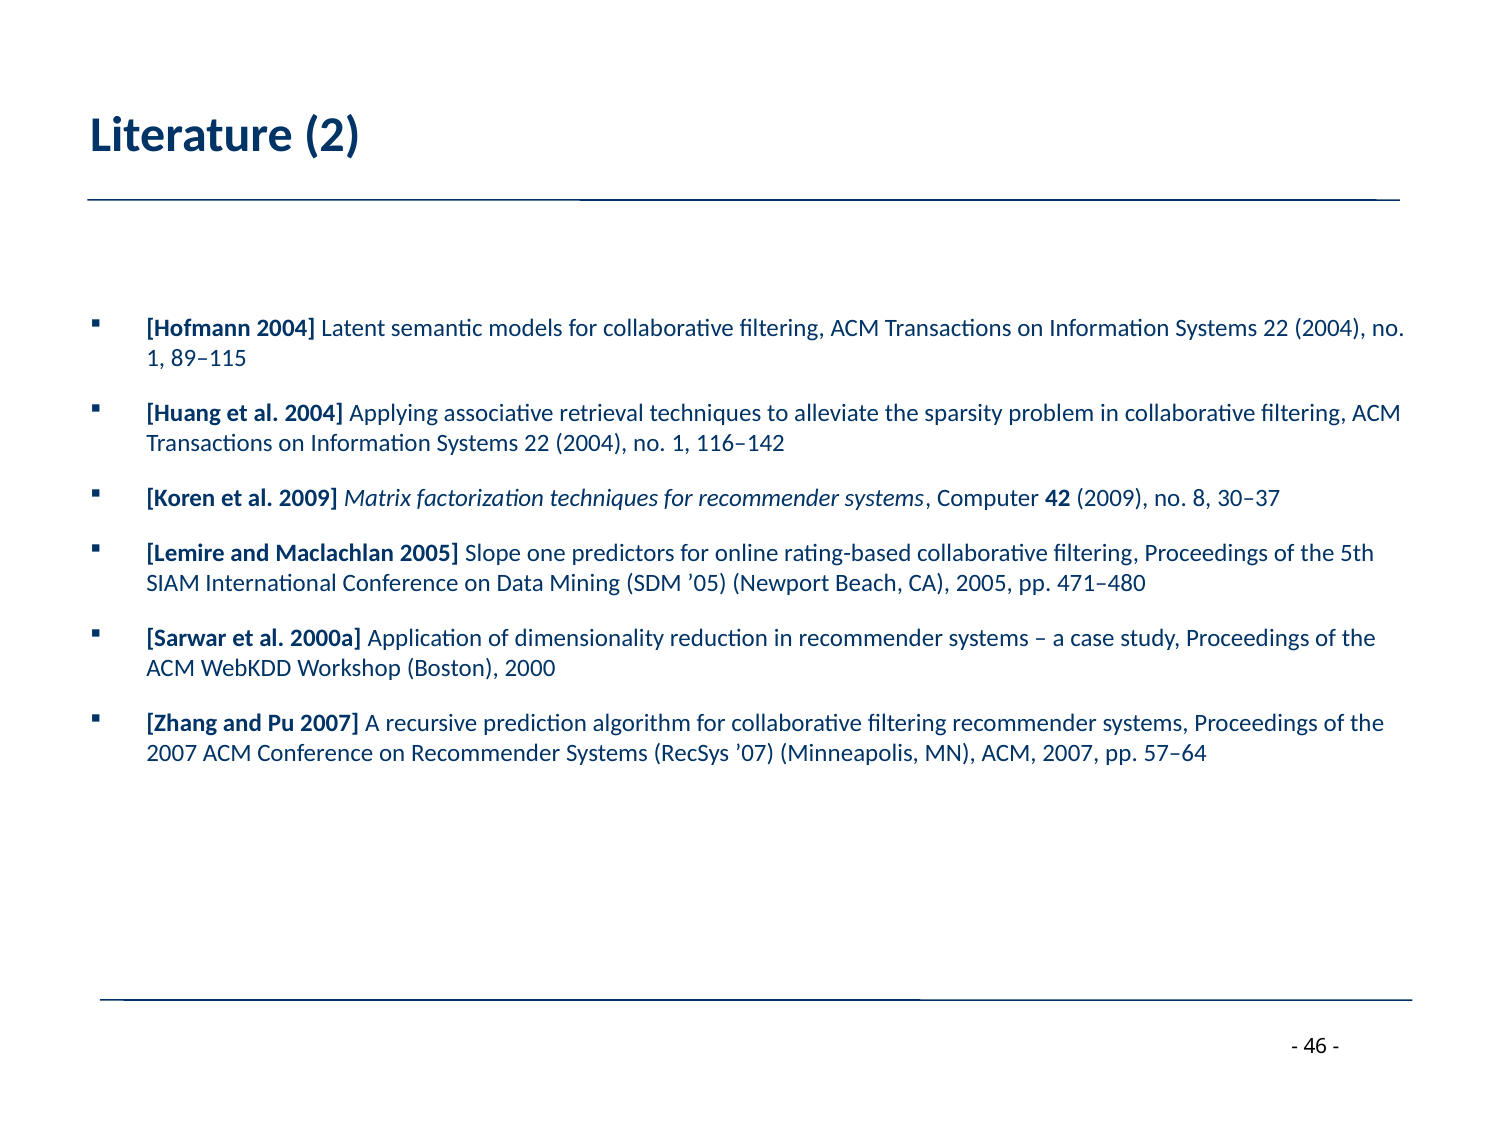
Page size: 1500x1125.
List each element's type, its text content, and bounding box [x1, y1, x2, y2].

list [Hofmann 2004] Latent semantic models for collaborative filtering, ACM Transactions on Information Systems 22 (2004), no. 1, 89–115 [Huang et al. 2004] Applying associative retrieval techniques to alleviate the sparsity problem in collaborative filtering, ACM Transactions on Information Systems 22 (2004), no. 1, 116–142 [Koren et al. 2009] Matrix factorization techniques for recommender systems, Computer 42 (2009), no. 8, 30–37 [Lemire and Maclachlan 2005] Slope one predictors for online rating-based collaborative filtering, Proceedings of the 5th SIAM International Conference on Data Mining (SDM ’05) (Newport Beach, CA), 2005, pp. 471–480 [Sarwar et al. 2000a] Application of dimensionality reduction in recommender systems – a case study, Proceedings of the ACM WebKDD Workshop (Boston), 2000 [Zhang and Pu 2007] A recursive prediction algorithm for collaborative filtering recommender systems, Proceedings of the 2007 ACM Conference on Recommender Systems (RecSys ’07) (Minneapolis, MN), ACM, 2007, pp. 57–64 [74, 304, 1426, 811]
title Literature (2) [74, 37, 1426, 226]
